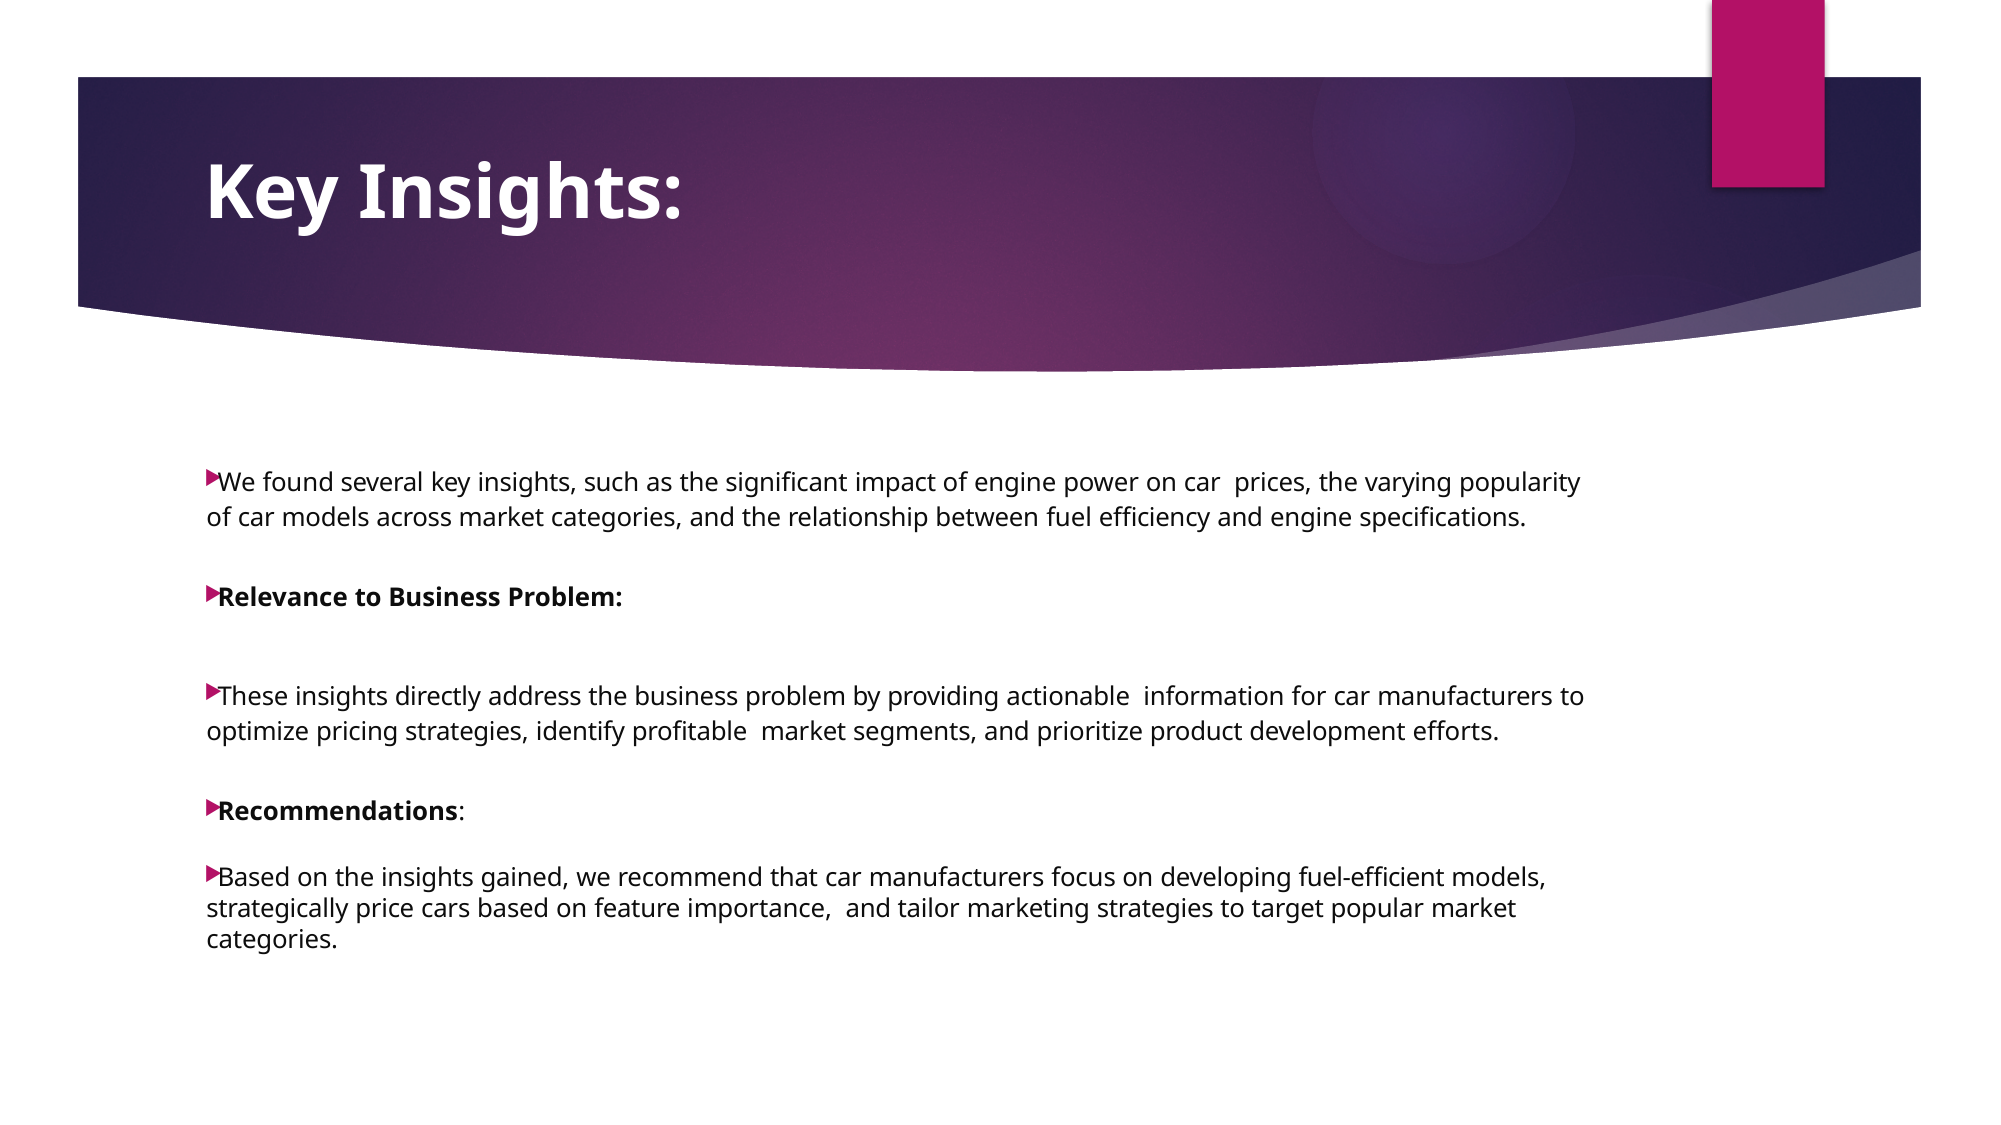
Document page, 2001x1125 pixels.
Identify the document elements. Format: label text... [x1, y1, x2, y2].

title Key Insights: [189, 175, 1627, 291]
list We found several key insights, such as the signiﬁcant impact of engine power on car prices, the varying popularity of car models across market categories, and the relationship between fuel eﬃciency and engine speciﬁcations. Relevance to Business Problem: These insights directly address the business problem by providing actionable information for car manufacturers to optimize pricing strategies, identify proﬁtable market segments, and prioritize product development efforts. Recommendations: Based on the insights gained, we recommend that car manufacturers focus on developing fuel-eﬃcient models, strategically price cars based on feature importance, and tailor marketing strategies to target popular market categories. [189, 453, 1638, 1014]
